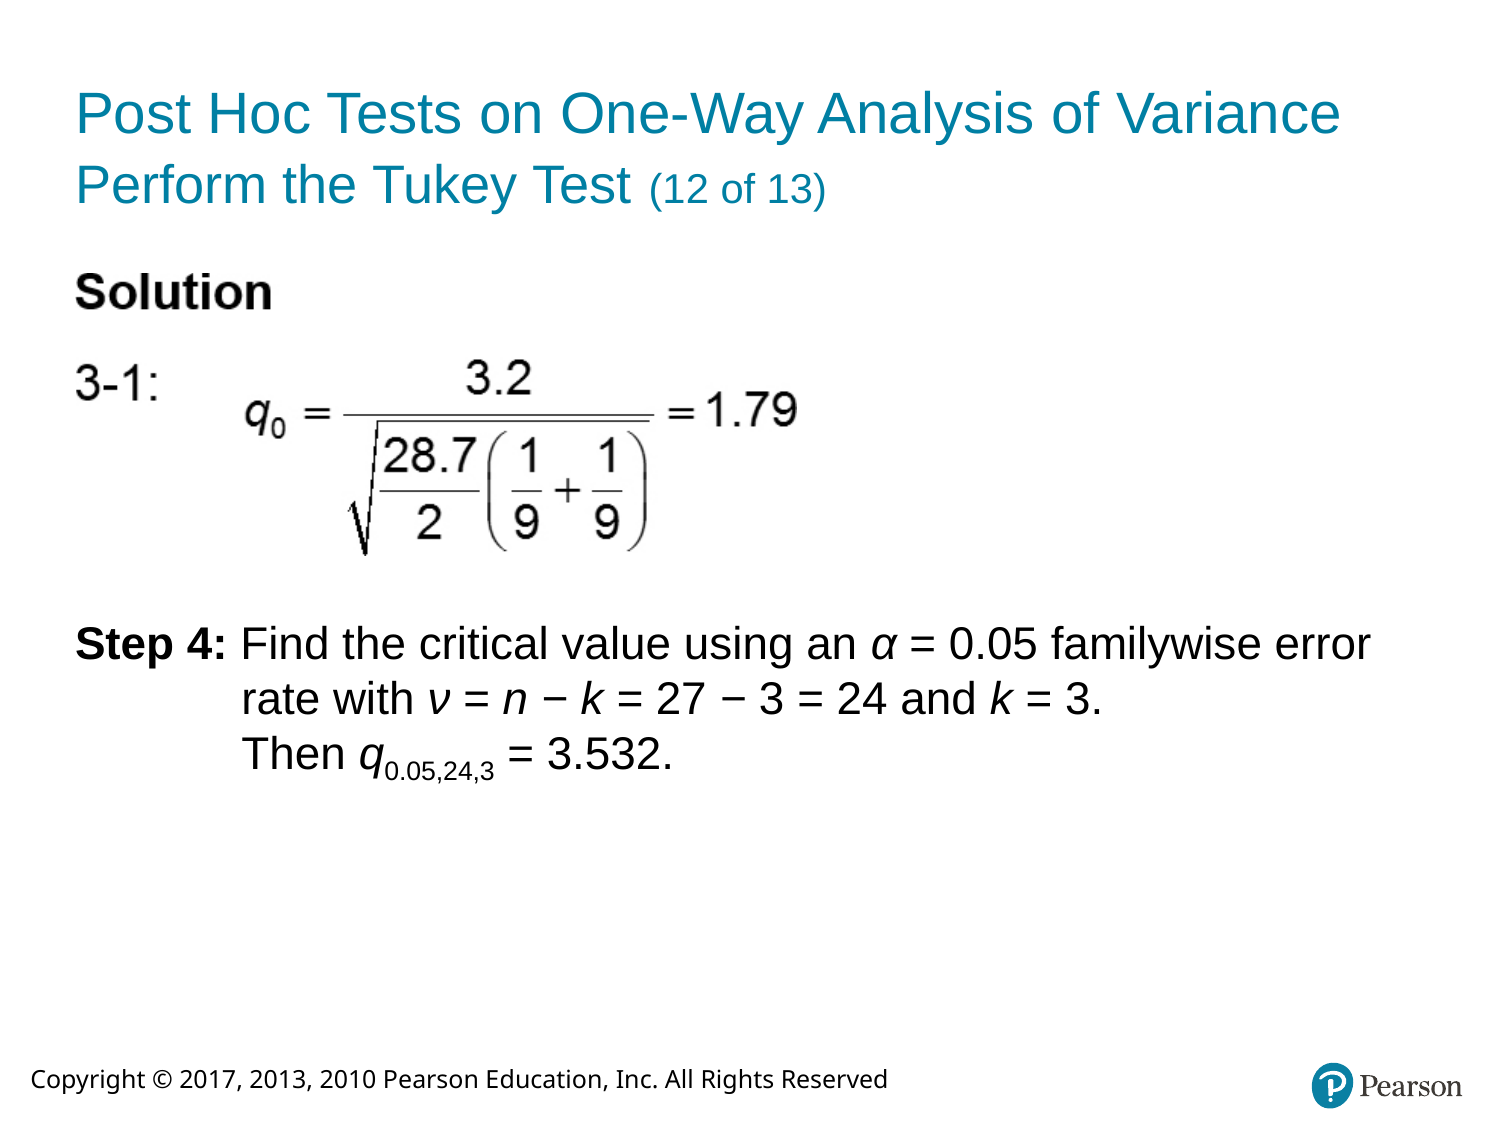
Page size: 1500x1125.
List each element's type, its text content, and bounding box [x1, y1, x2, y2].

picture [74, 273, 797, 556]
title Post Hoc Tests on One-Way Analysis of Variance Perform the Tukey Test (12 of 13) [75, 35, 1488, 216]
list Step 4: Find the critical value using an α = 0.05 familywise error rate with ν = n − k = 27 − 3 = 24 and k = 3. Then q0.05,24,3 = 3.532. [75, 613, 1425, 800]
